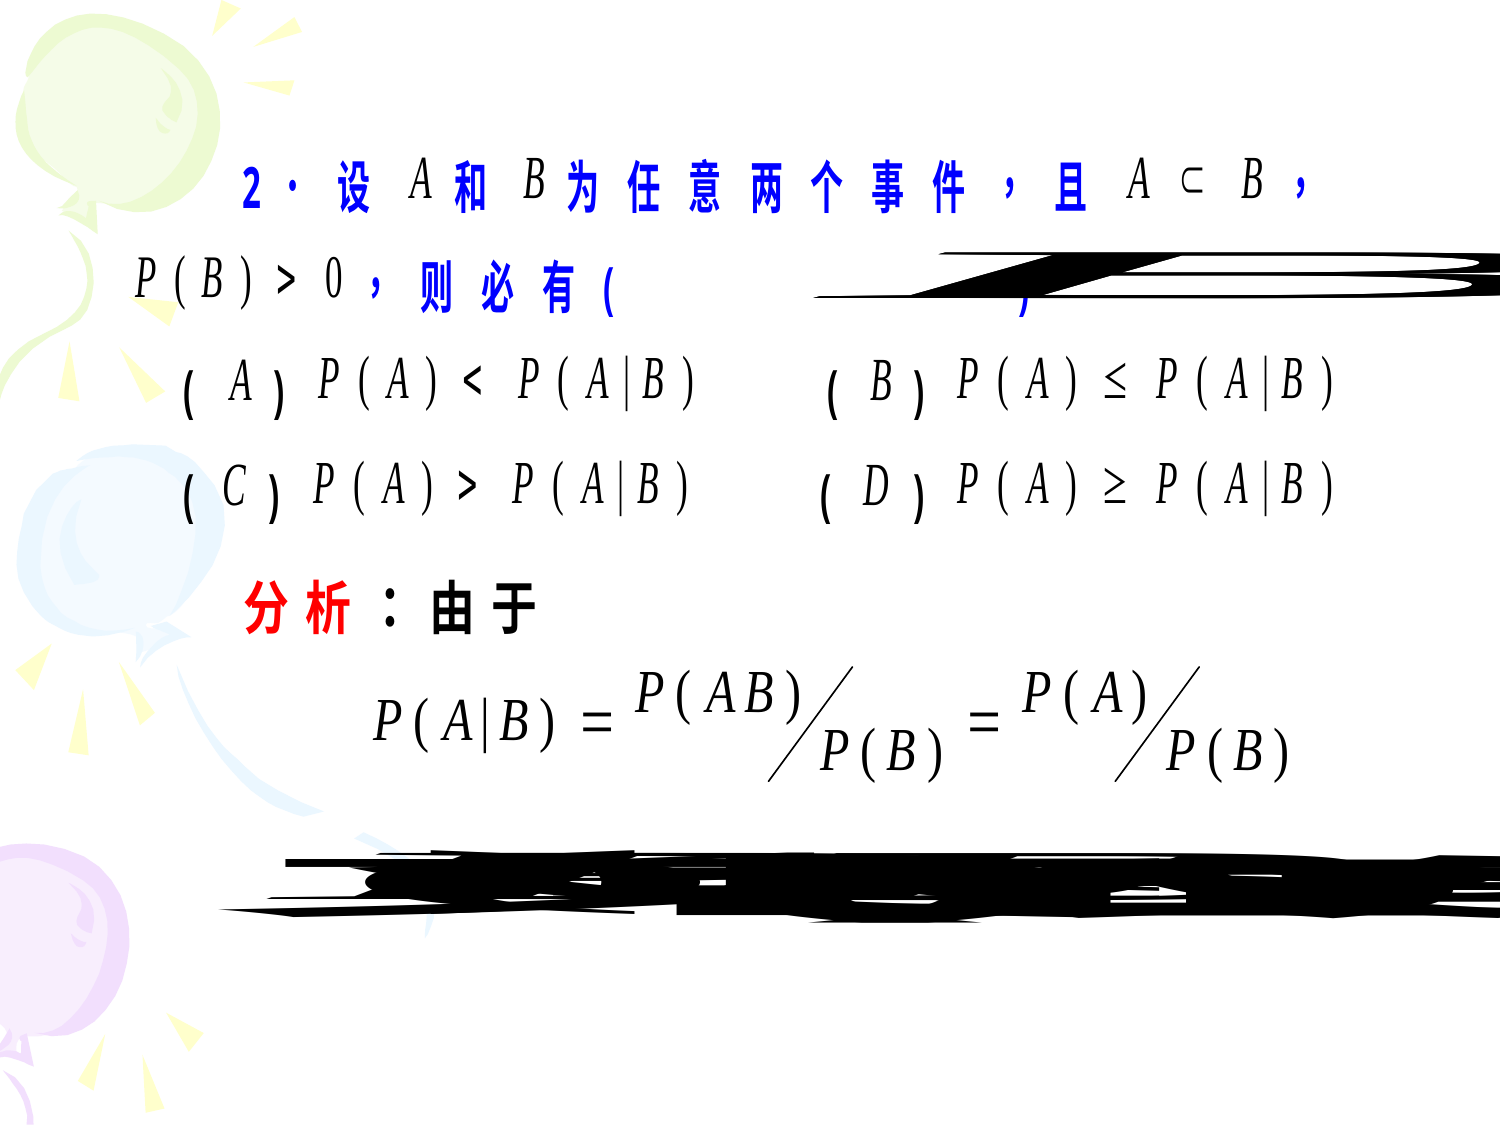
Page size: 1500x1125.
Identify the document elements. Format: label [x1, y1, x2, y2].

text_box [124, 557, 1500, 813]
text_box [124, 137, 1400, 551]
text_box [724, 240, 1500, 326]
text_box [187, 829, 1500, 951]
